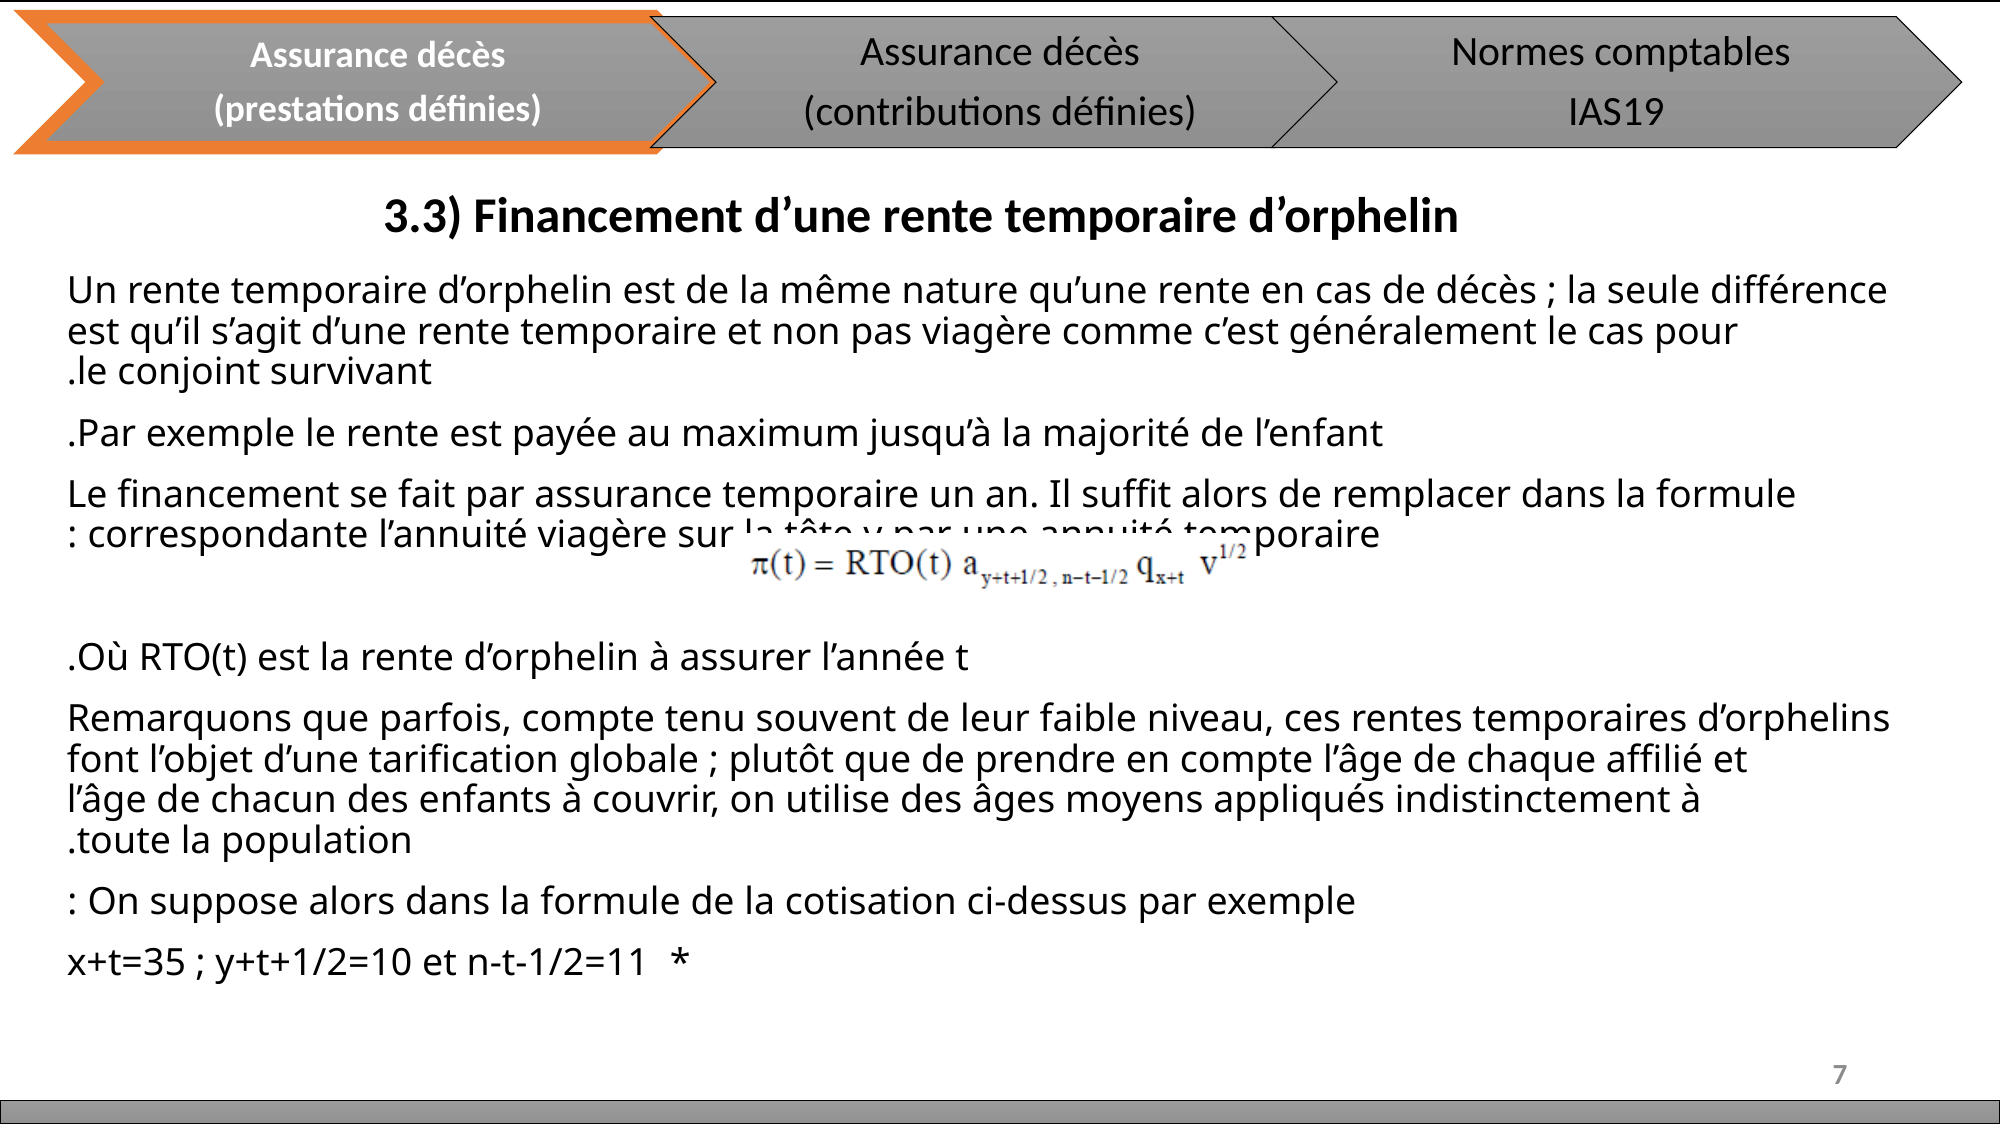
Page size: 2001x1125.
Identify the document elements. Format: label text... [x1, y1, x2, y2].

text_box [1962, 1100, 2000, 1124]
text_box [28, 16, 1963, 148]
text_box 3.3) Financement d’une rente temporaire d’orphelin [368, 174, 1475, 250]
picture [745, 533, 1254, 592]
text_box Un rente temporaire d’orphelin est de la même nature qu’une rente en cas de décès ; la seule différence est qu’il s’agit d’une rente temporaire et non pas viagère comme c’est généralement le cas pour le conjoint survivant. Par exemple le rente est payée au maximum jusqu’à la majorité de l’enfant. Le financement se fait par assurance temporaire un an. Il suffit alors de remplacer dans la formule correspondante l’annuité viagère sur la tête y par une annuité temporaire : Où RTO(t) est la rente d’orphelin à assurer l’année t. Remarquons que parfois, compte tenu souvent de leur faible niveau, ces rentes temporaires d’orphelins font l’objet d’une tarification globale ; plutôt que de prendre en compte l’âge de chaque affilié et l’âge de chacun des enfants à couvrir, on utilise des âges moyens appliqués indistinctement à toute la population. On suppose alors dans la formule de la cotisation ci-dessus par exemple : * x+t=35 ; y+t+1/2=10 et n-t-1/2=11 [51, 264, 1962, 1125]
text_box [0, 1100, 51, 1124]
